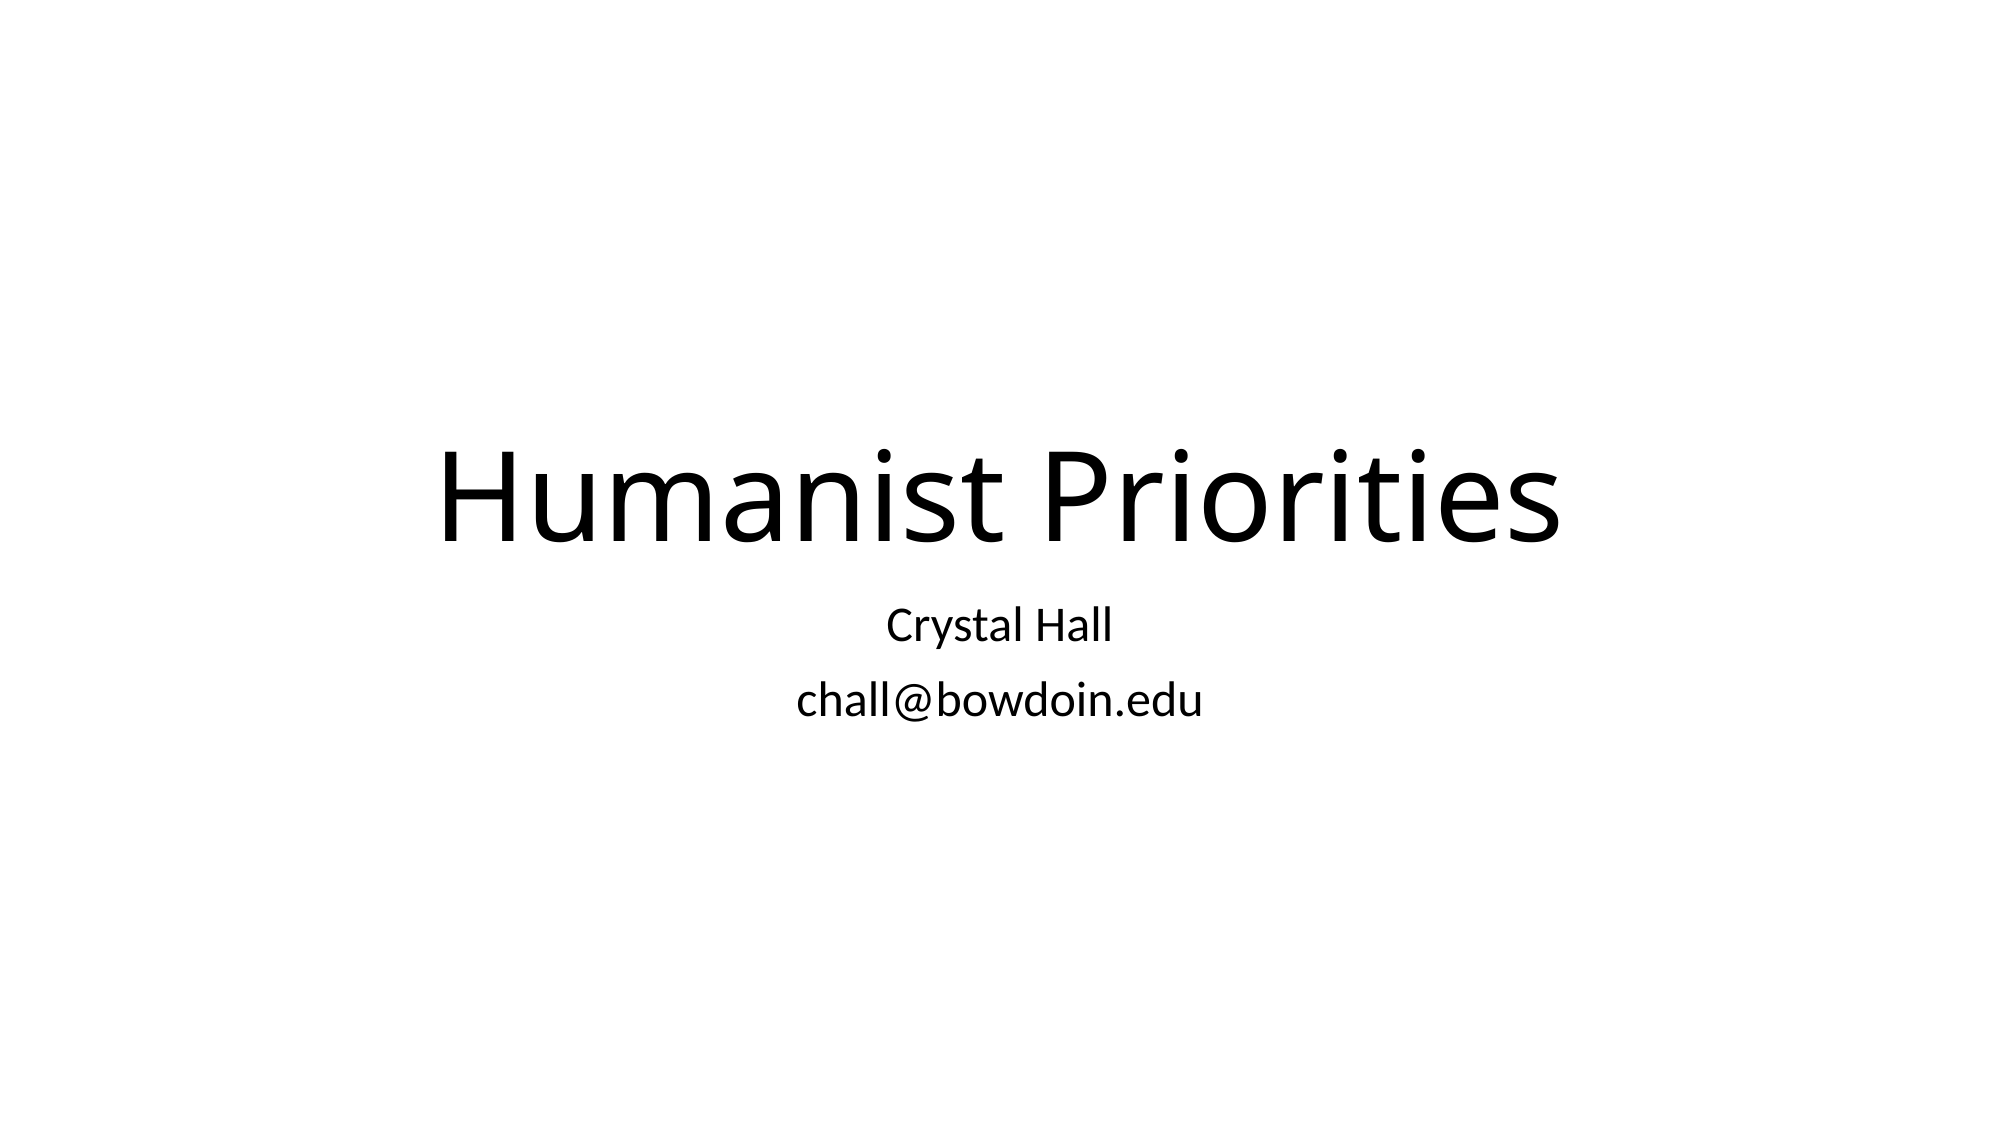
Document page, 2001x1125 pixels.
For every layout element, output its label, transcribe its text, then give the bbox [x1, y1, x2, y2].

subtitle Crystal Hall chall@bowdoin.edu [249, 590, 1750, 863]
title Humanist Priorities [249, 184, 1750, 576]
